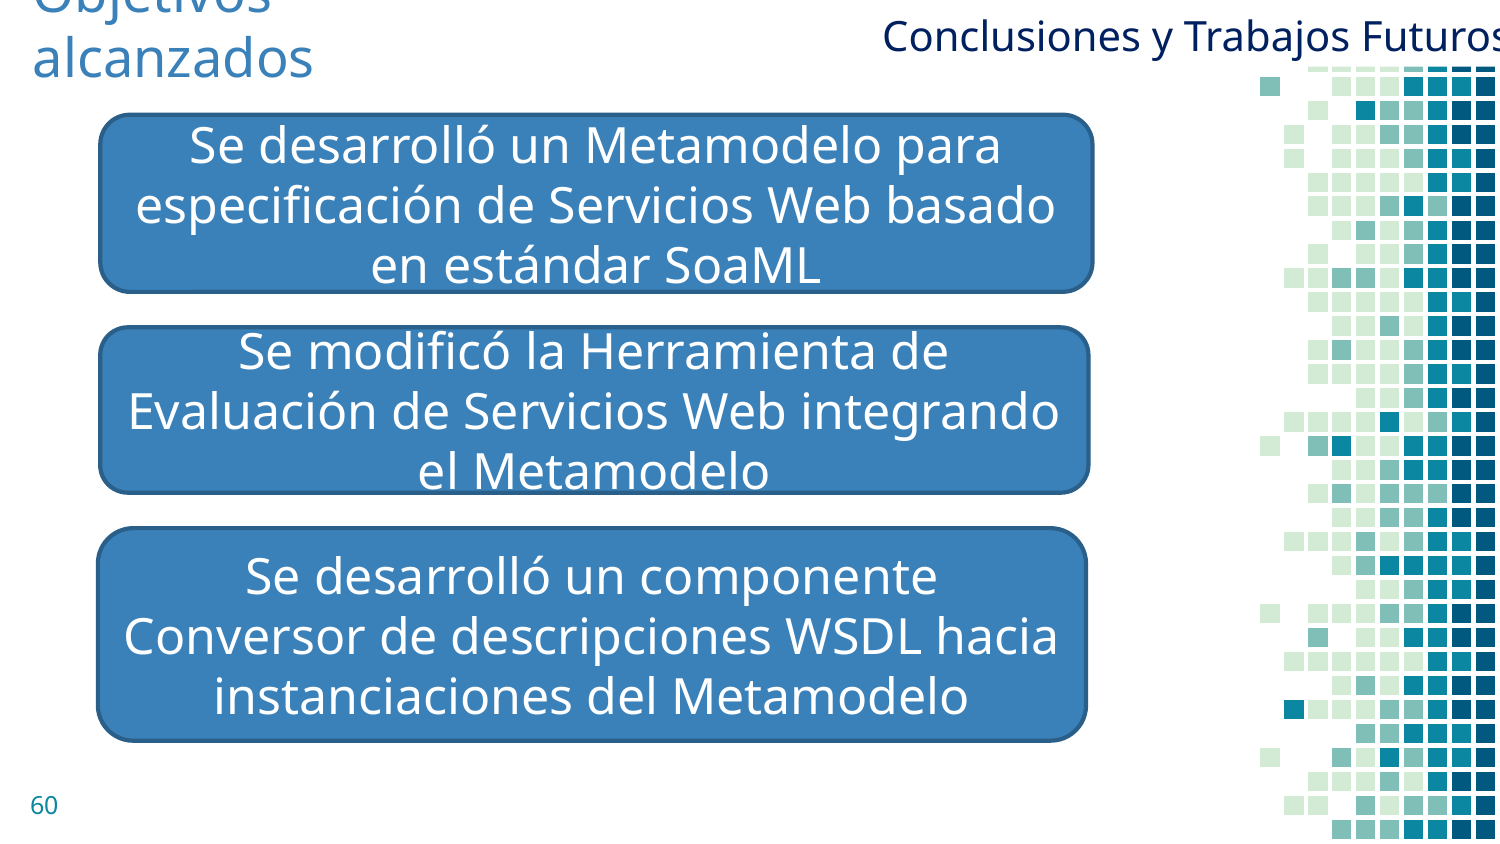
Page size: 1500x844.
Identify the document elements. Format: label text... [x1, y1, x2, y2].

text_box Se desarrolló un componente Conversor de descripciones WSDL hacia instanciaciones del Metamodelo [95, 526, 1089, 743]
slide_number 60 [15, 774, 105, 839]
text_box Se desarrolló un Metamodelo para especificación de Servicios Web basado en estándar SoaML [98, 112, 1095, 294]
text_box Conclusiones y Trabajos Futuros [867, 1, 1500, 67]
text_box Objetivos alcanzados [17, 8, 491, 103]
text_box Se modificó la Herramienta de Evaluación de Servicios Web integrando el Metamodelo [98, 325, 1091, 495]
